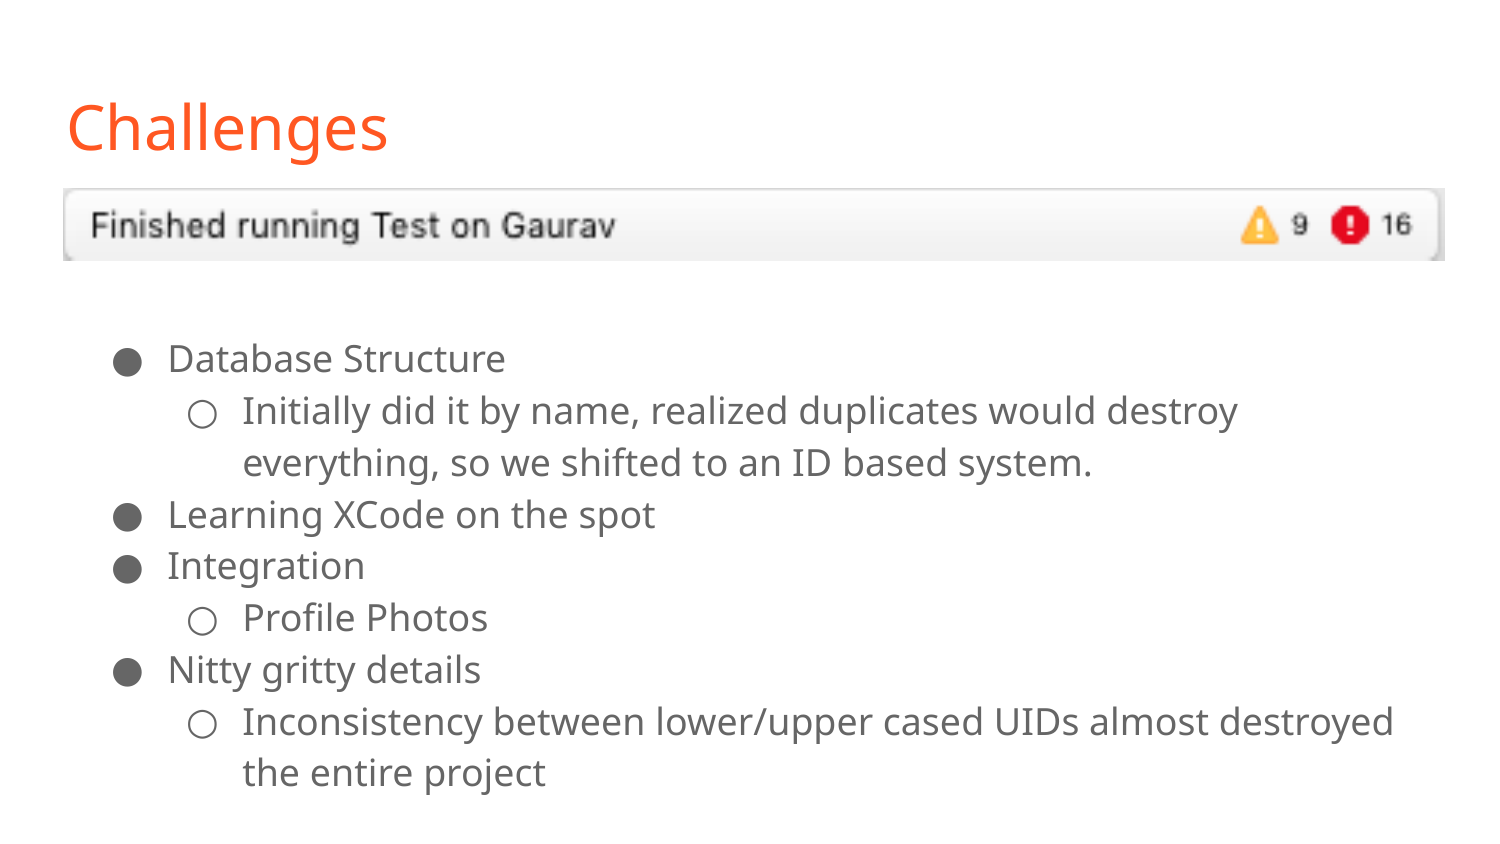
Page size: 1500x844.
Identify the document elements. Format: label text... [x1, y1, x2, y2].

title Challenges [51, 72, 1449, 167]
picture [63, 188, 1445, 261]
text_box Database Structure Initially did it by name, realized duplicates would destroy everything, so we shifted to an ID based system. Learning XCode on the spot Integration Profile Photos Nitty gritty details Inconsistency between lower/upper cased UIDs almost destroyed the entire project [77, 313, 1449, 736]
